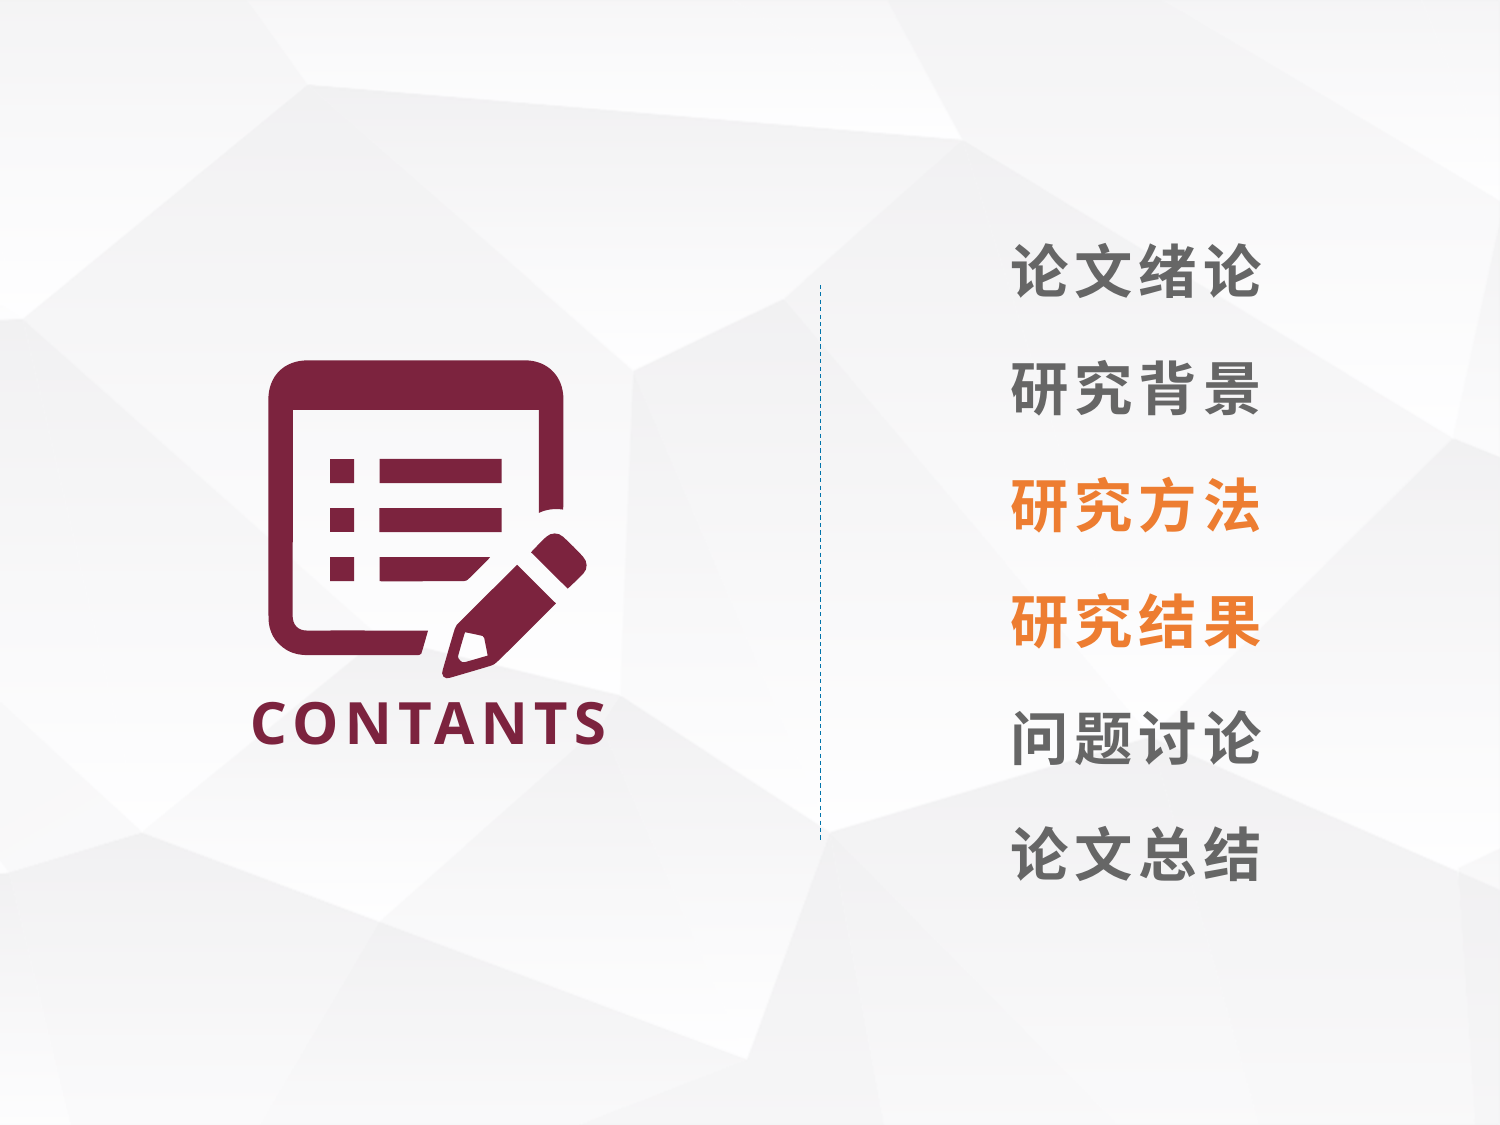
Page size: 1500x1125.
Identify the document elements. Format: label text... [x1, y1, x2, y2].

text_box 论文总结 [995, 810, 1290, 896]
text_box CONTANTS [210, 678, 647, 764]
text_box 研究背景 [995, 344, 1290, 430]
text_box 论文绪论 [995, 228, 1290, 313]
text_box 问题讨论 [995, 694, 1290, 780]
text_box 研究方法 [995, 461, 1290, 547]
text_box 研究结果 [995, 577, 1290, 663]
picture [0, 0, 1500, 1125]
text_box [268, 360, 588, 679]
